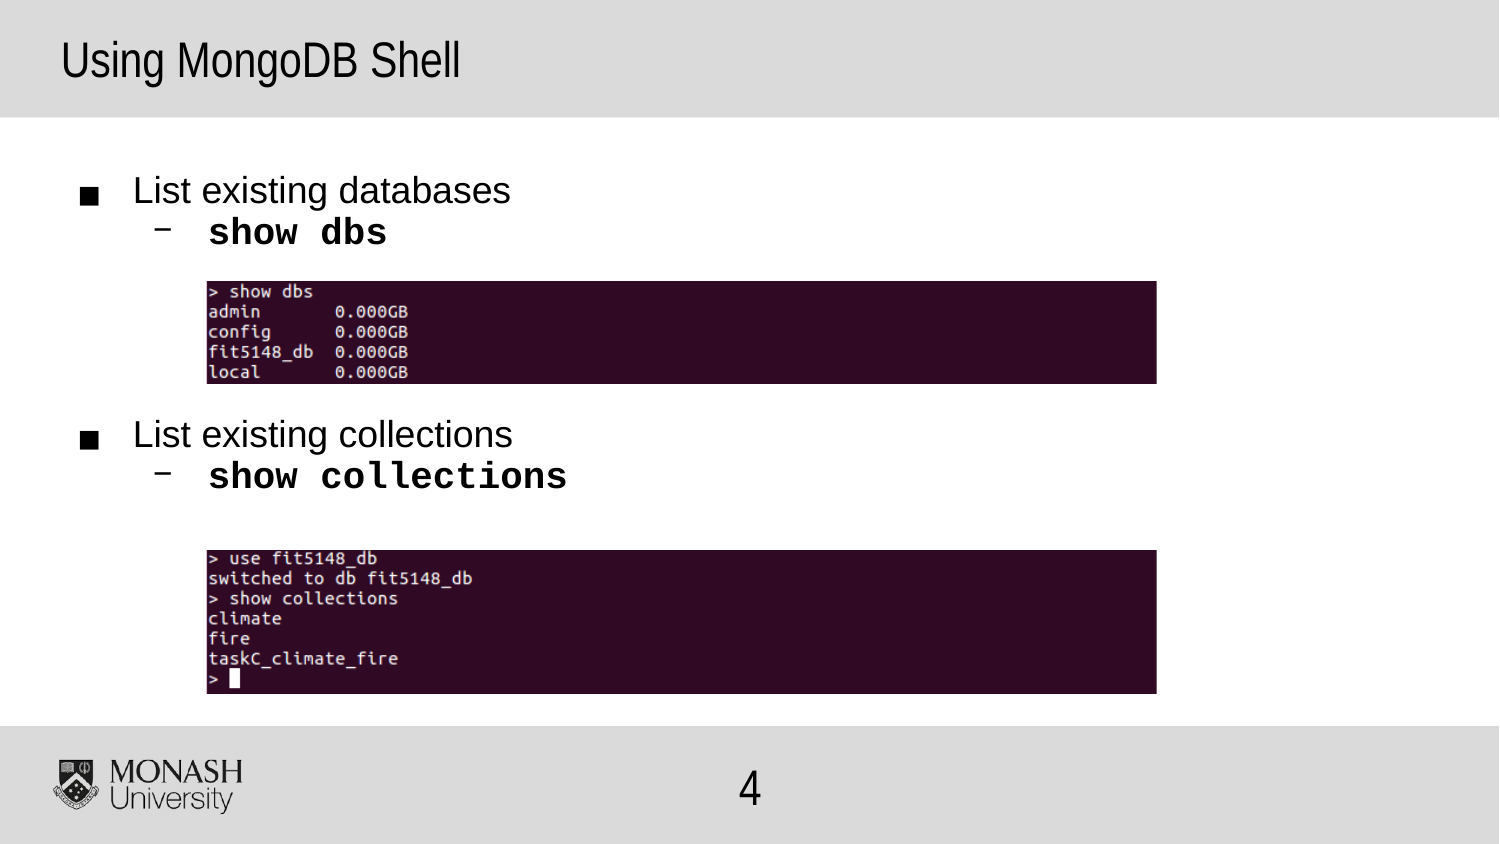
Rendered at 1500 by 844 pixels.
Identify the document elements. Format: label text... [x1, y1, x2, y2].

list List existing databases show dbs List existing collections show collections [42, 163, 1408, 844]
picture [0, 0, 1499, 844]
picture [206, 281, 1157, 384]
picture [206, 549, 1157, 695]
list Using MongoDB Shell [45, 19, 1464, 97]
